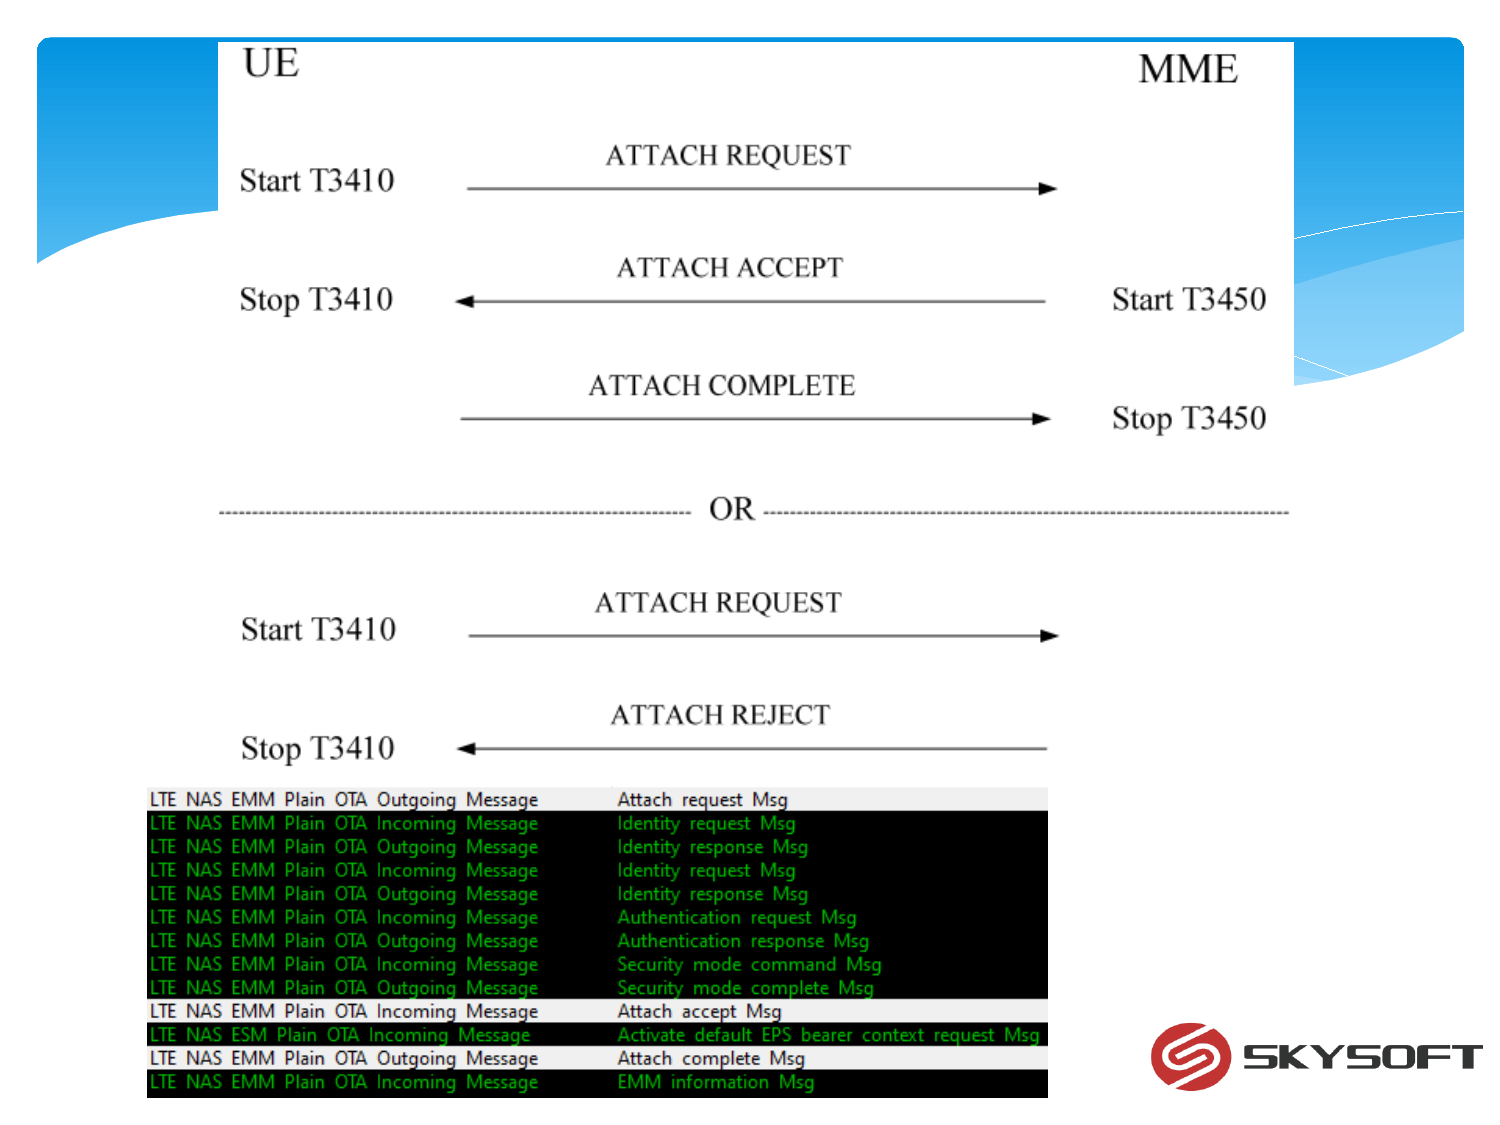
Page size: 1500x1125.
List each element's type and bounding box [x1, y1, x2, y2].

picture [1145, 1021, 1483, 1092]
picture [218, 43, 1294, 775]
picture [147, 786, 1048, 1099]
